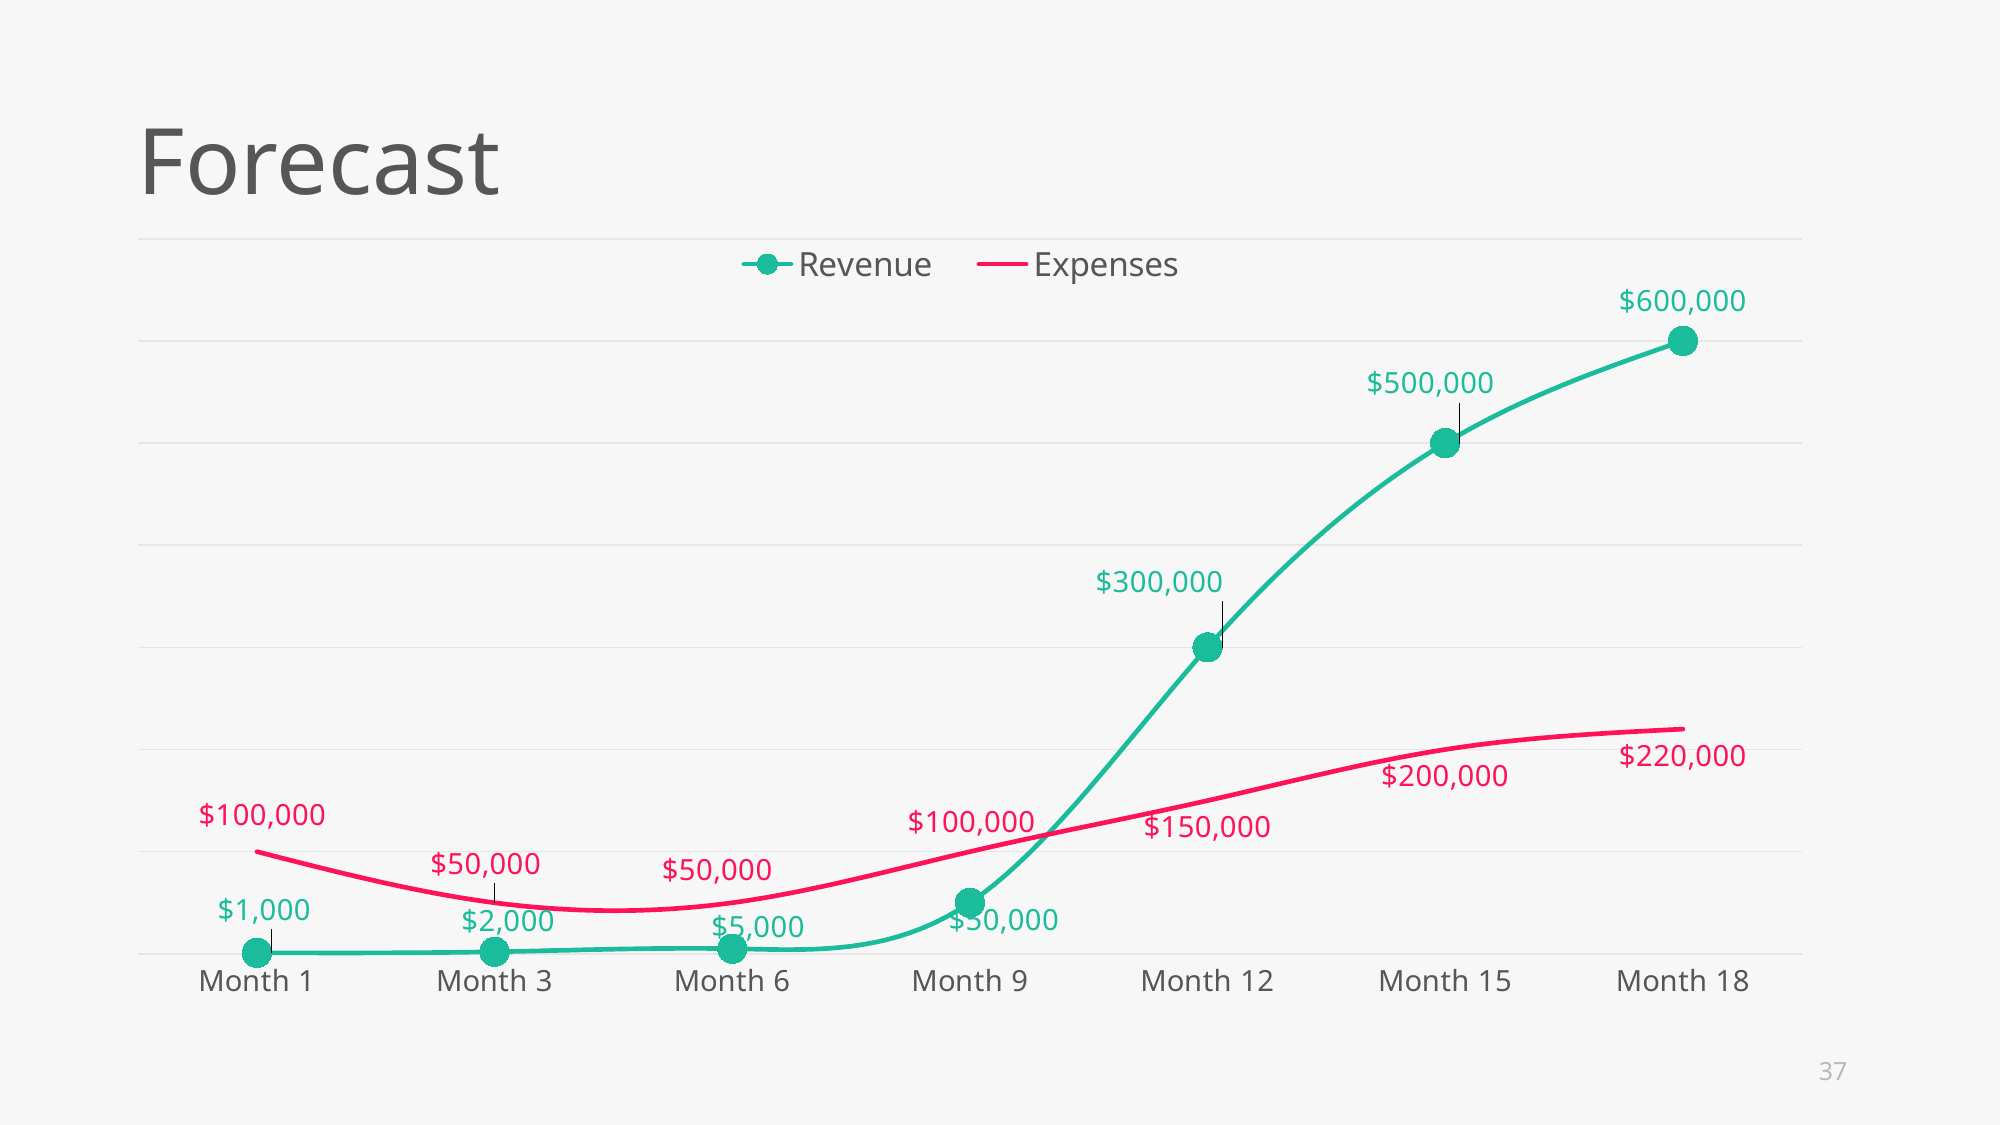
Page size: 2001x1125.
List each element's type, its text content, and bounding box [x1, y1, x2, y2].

list Forecast [137, 108, 873, 223]
slide_number 37 [1412, 1042, 1863, 1103]
chart [104, 223, 1829, 1069]
